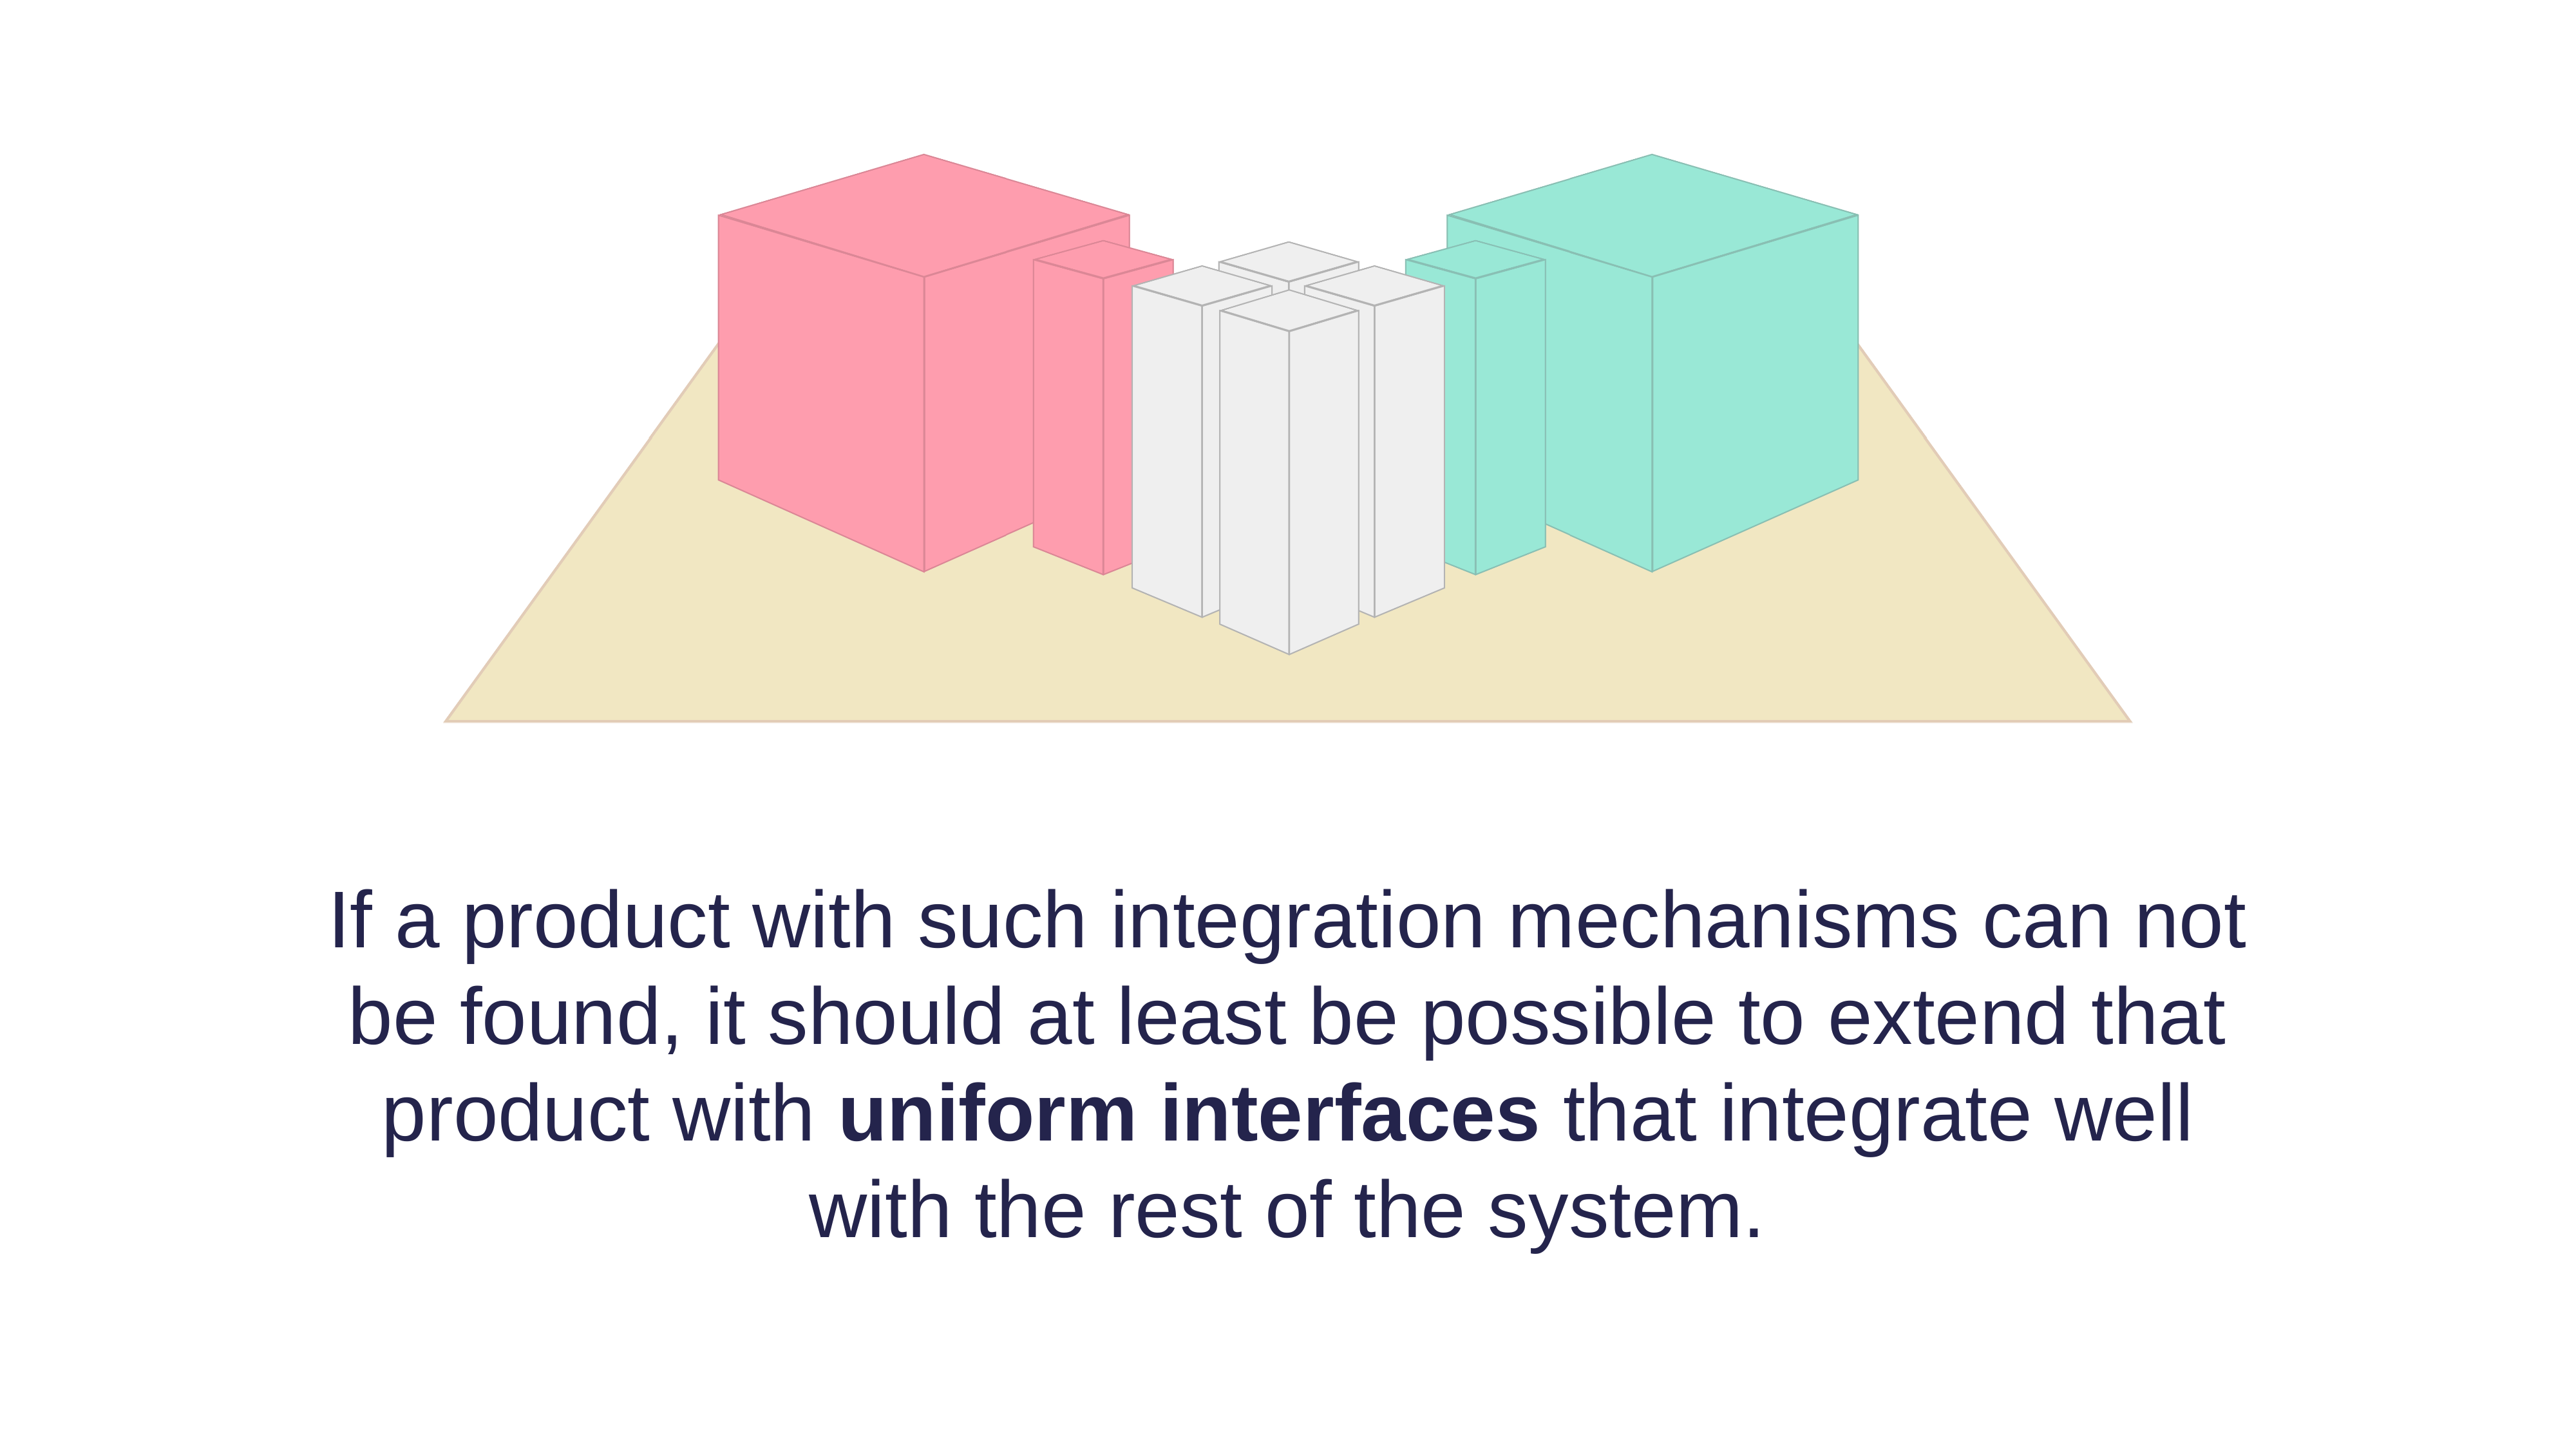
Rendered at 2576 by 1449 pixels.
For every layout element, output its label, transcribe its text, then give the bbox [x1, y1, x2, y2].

list If a product with such integration mechanisms can not be found, it should at least be possible to extend that product with uniform interfaces that integrate well with the rest of the system. [300, 775, 2276, 1345]
picture [443, 153, 2133, 724]
